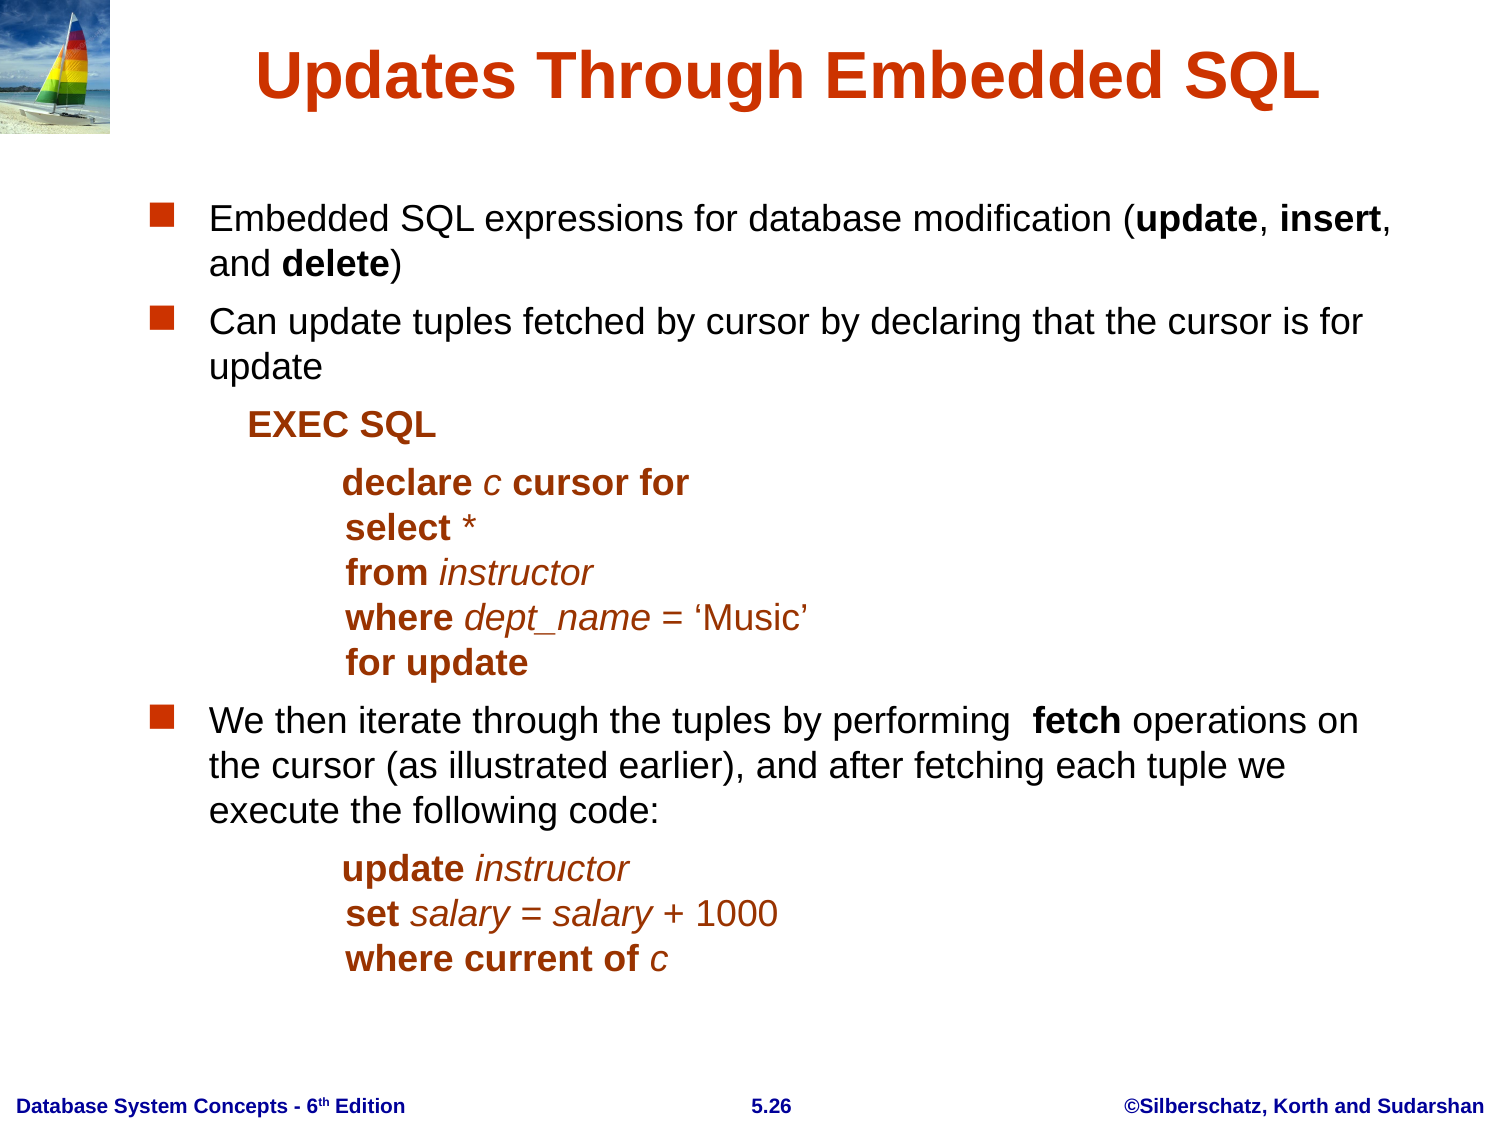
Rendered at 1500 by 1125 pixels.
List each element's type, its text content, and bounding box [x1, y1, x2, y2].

text_box Embedded SQL expressions for database modification (update, insert, and delete) Can update tuples fetched by cursor by declaring that the cursor is for update EXEC SQL declare c cursor for select * from instructor where dept_name = ‘Music’ for update We then iterate through the tuples by performing fetch operations on the cursor (as illustrated earlier), and after fetching each tuple we execute the following code: update instructor set salary = salary + 1000 where current of c [137, 186, 1426, 987]
title Updates Through Embedded SQL [125, 18, 1452, 120]
picture [0, 0, 110, 134]
